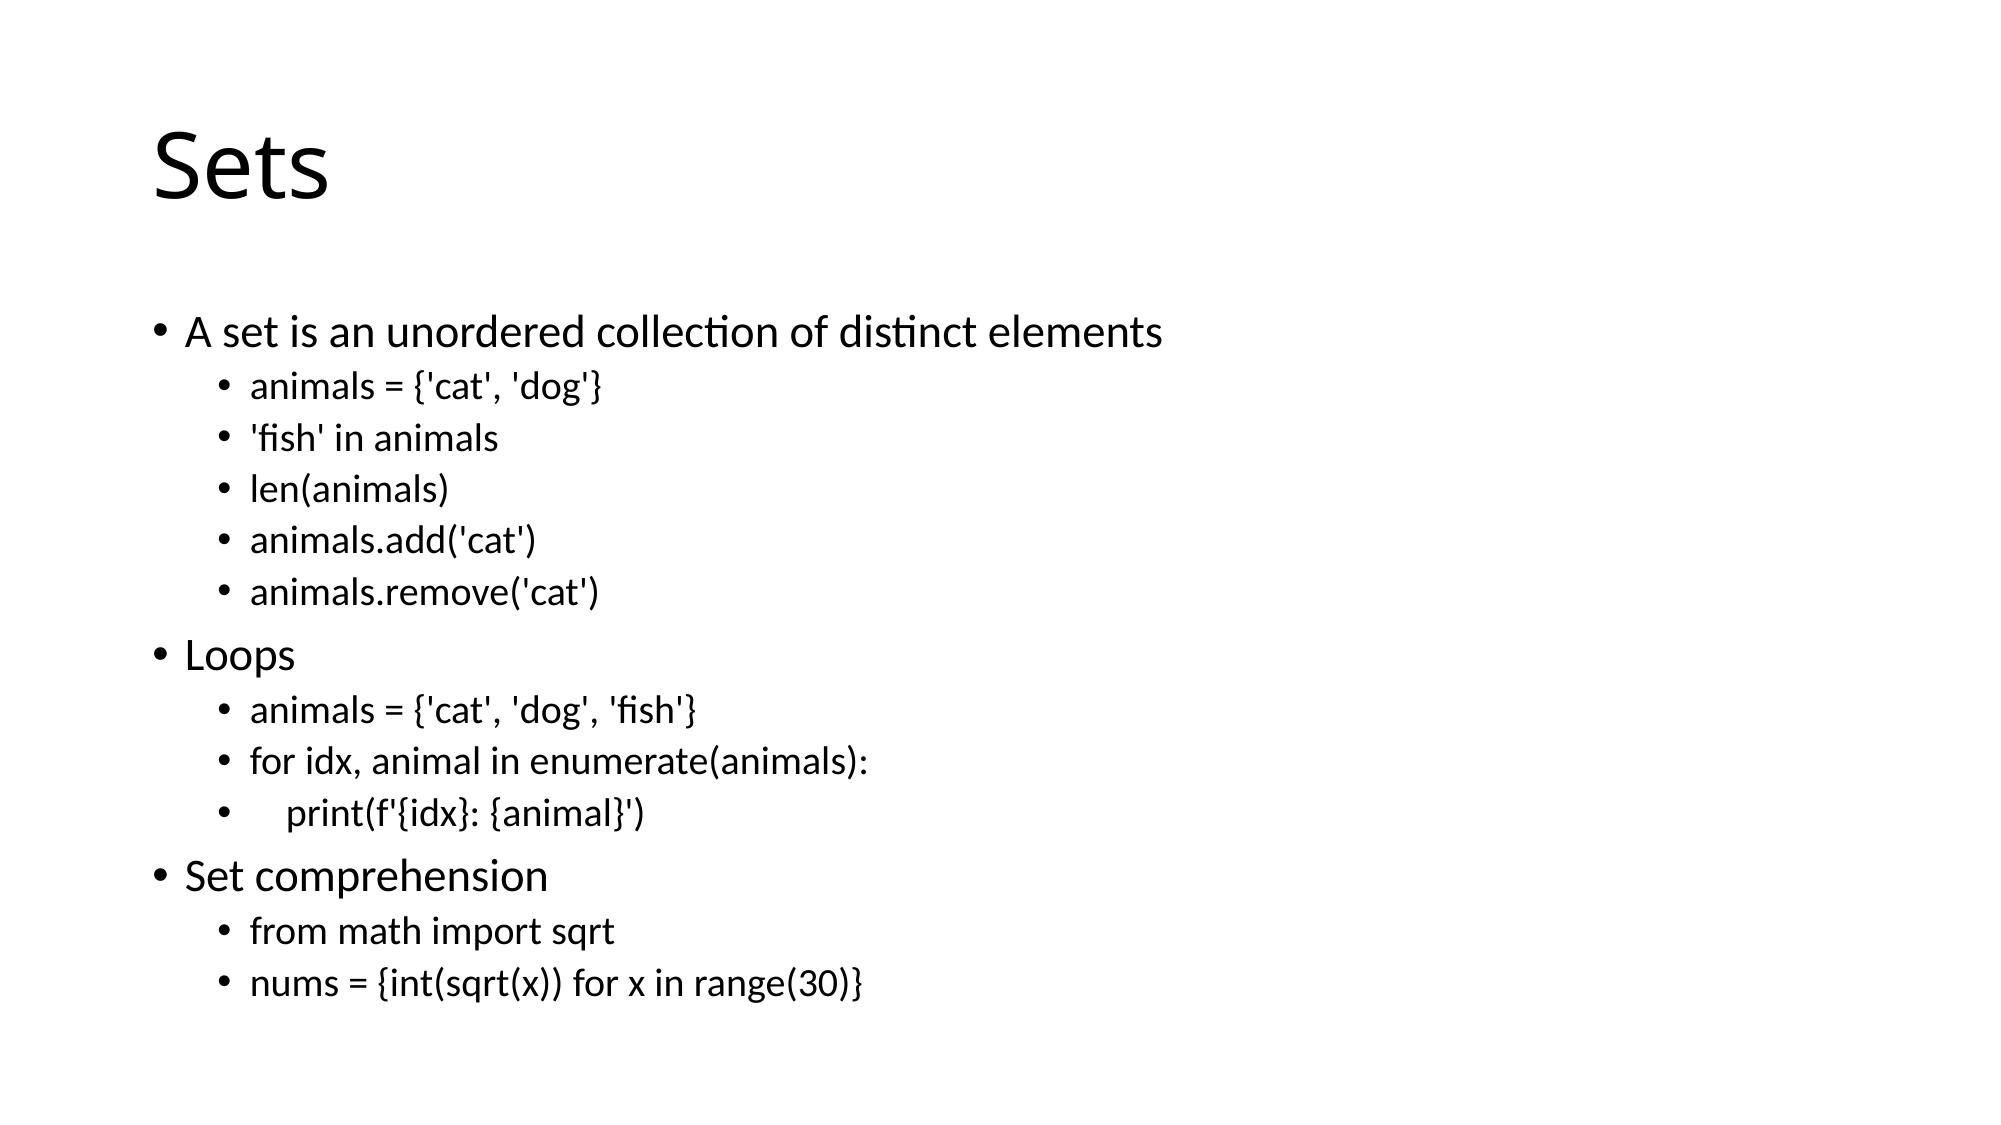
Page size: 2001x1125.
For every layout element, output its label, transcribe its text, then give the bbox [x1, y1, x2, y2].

title Sets [137, 59, 1863, 278]
list A set is an unordered collection of distinct elements animals = {'cat', 'dog'} 'fish' in animals len(animals) animals.add('cat') animals.remove('cat') Loops animals = {'cat', 'dog', 'fish'} for idx, animal in enumerate(animals): print(f'{idx}: {animal}') Set comprehension from math import sqrt nums = {int(sqrt(x)) for x in range(30)} [137, 299, 1863, 1014]
